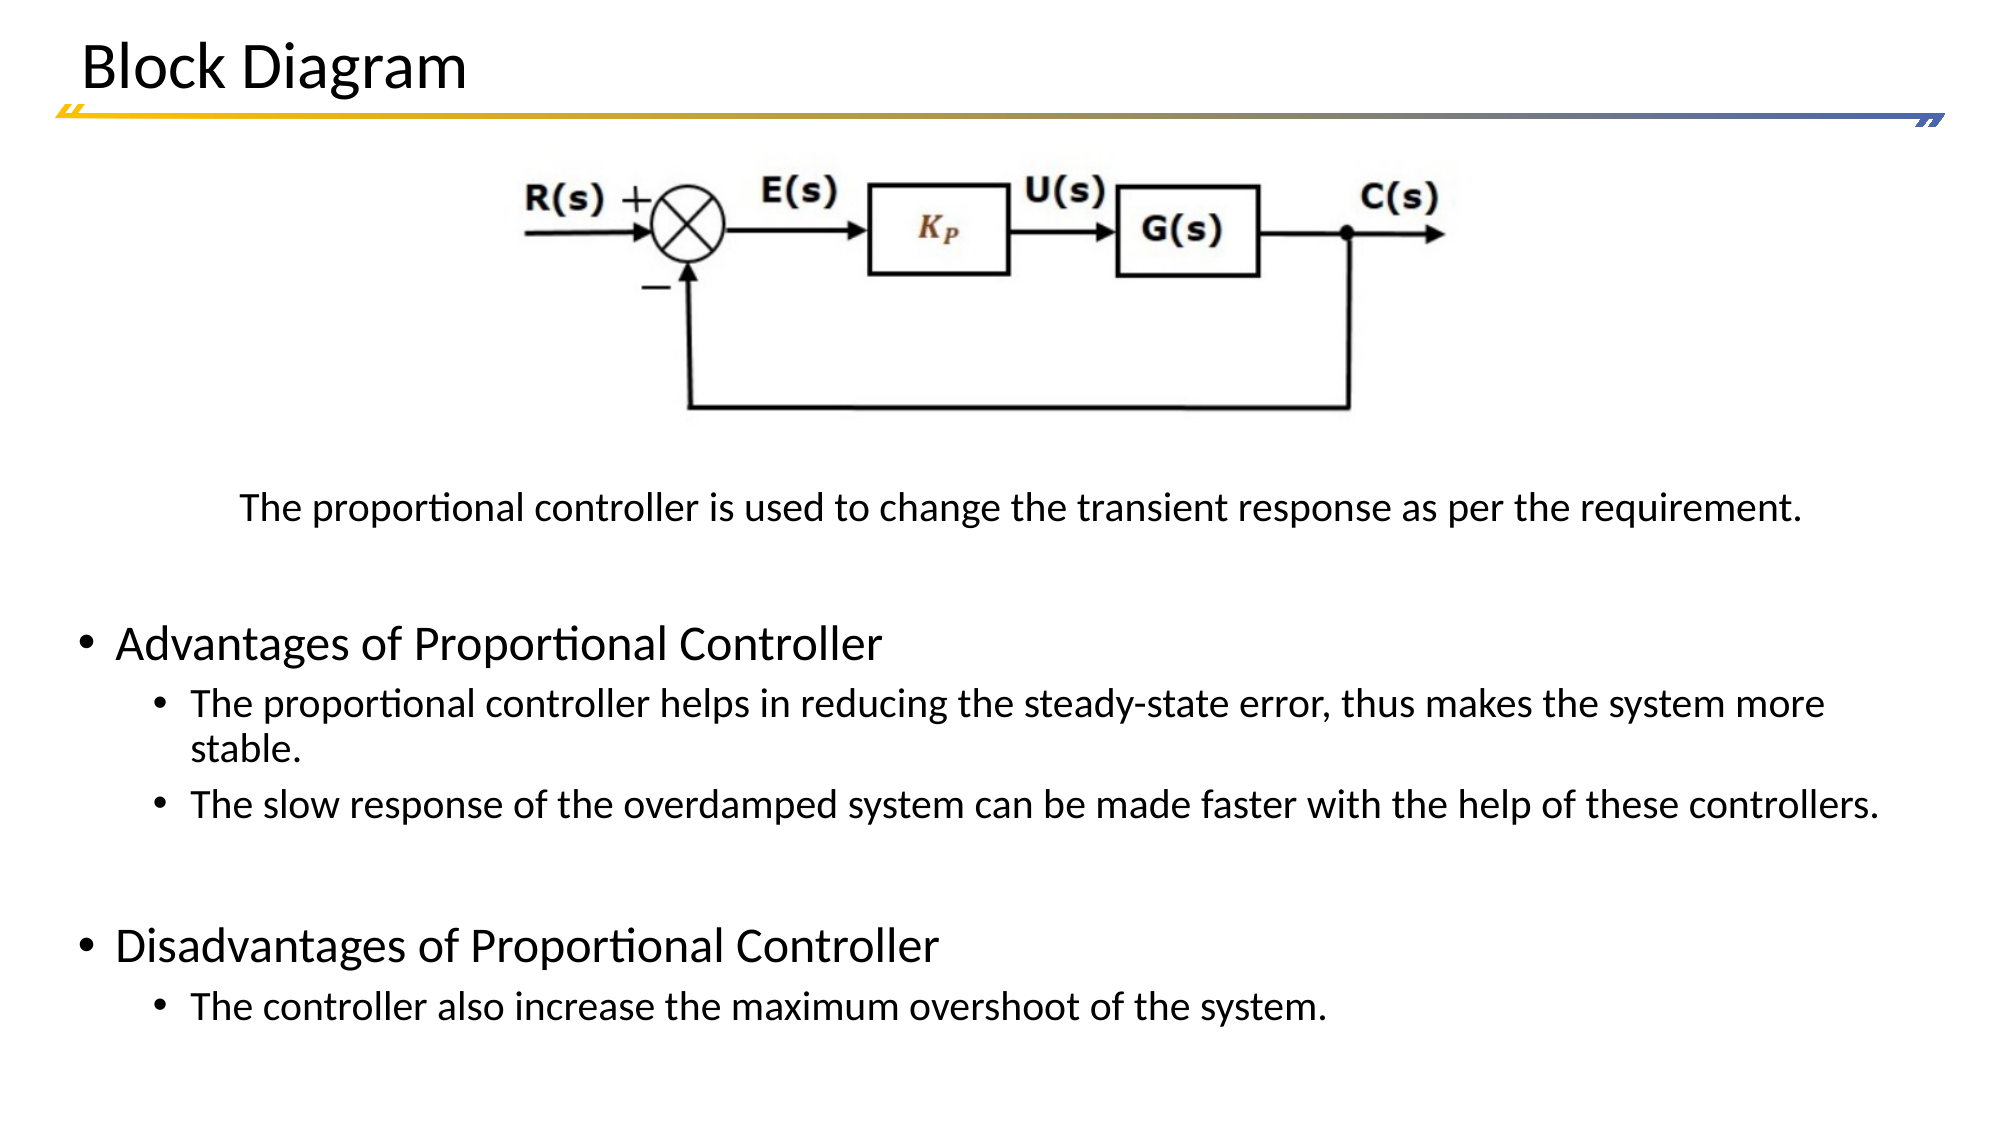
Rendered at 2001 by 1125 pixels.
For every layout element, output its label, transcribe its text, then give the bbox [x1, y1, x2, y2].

picture [492, 145, 1508, 433]
title Block Diagram [66, 0, 1934, 111]
list The proportional controller is used to change the transient response as per the requirement. Advantages of Proportional Controller The proportional controller helps in reducing the steady-state error, thus makes the system more stable. The slow response of the overdamped system can be made faster with the help of these controllers. Disadvantages of Proportional Controller The controller also increase the maximum overshoot of the system. [66, 145, 1934, 1063]
